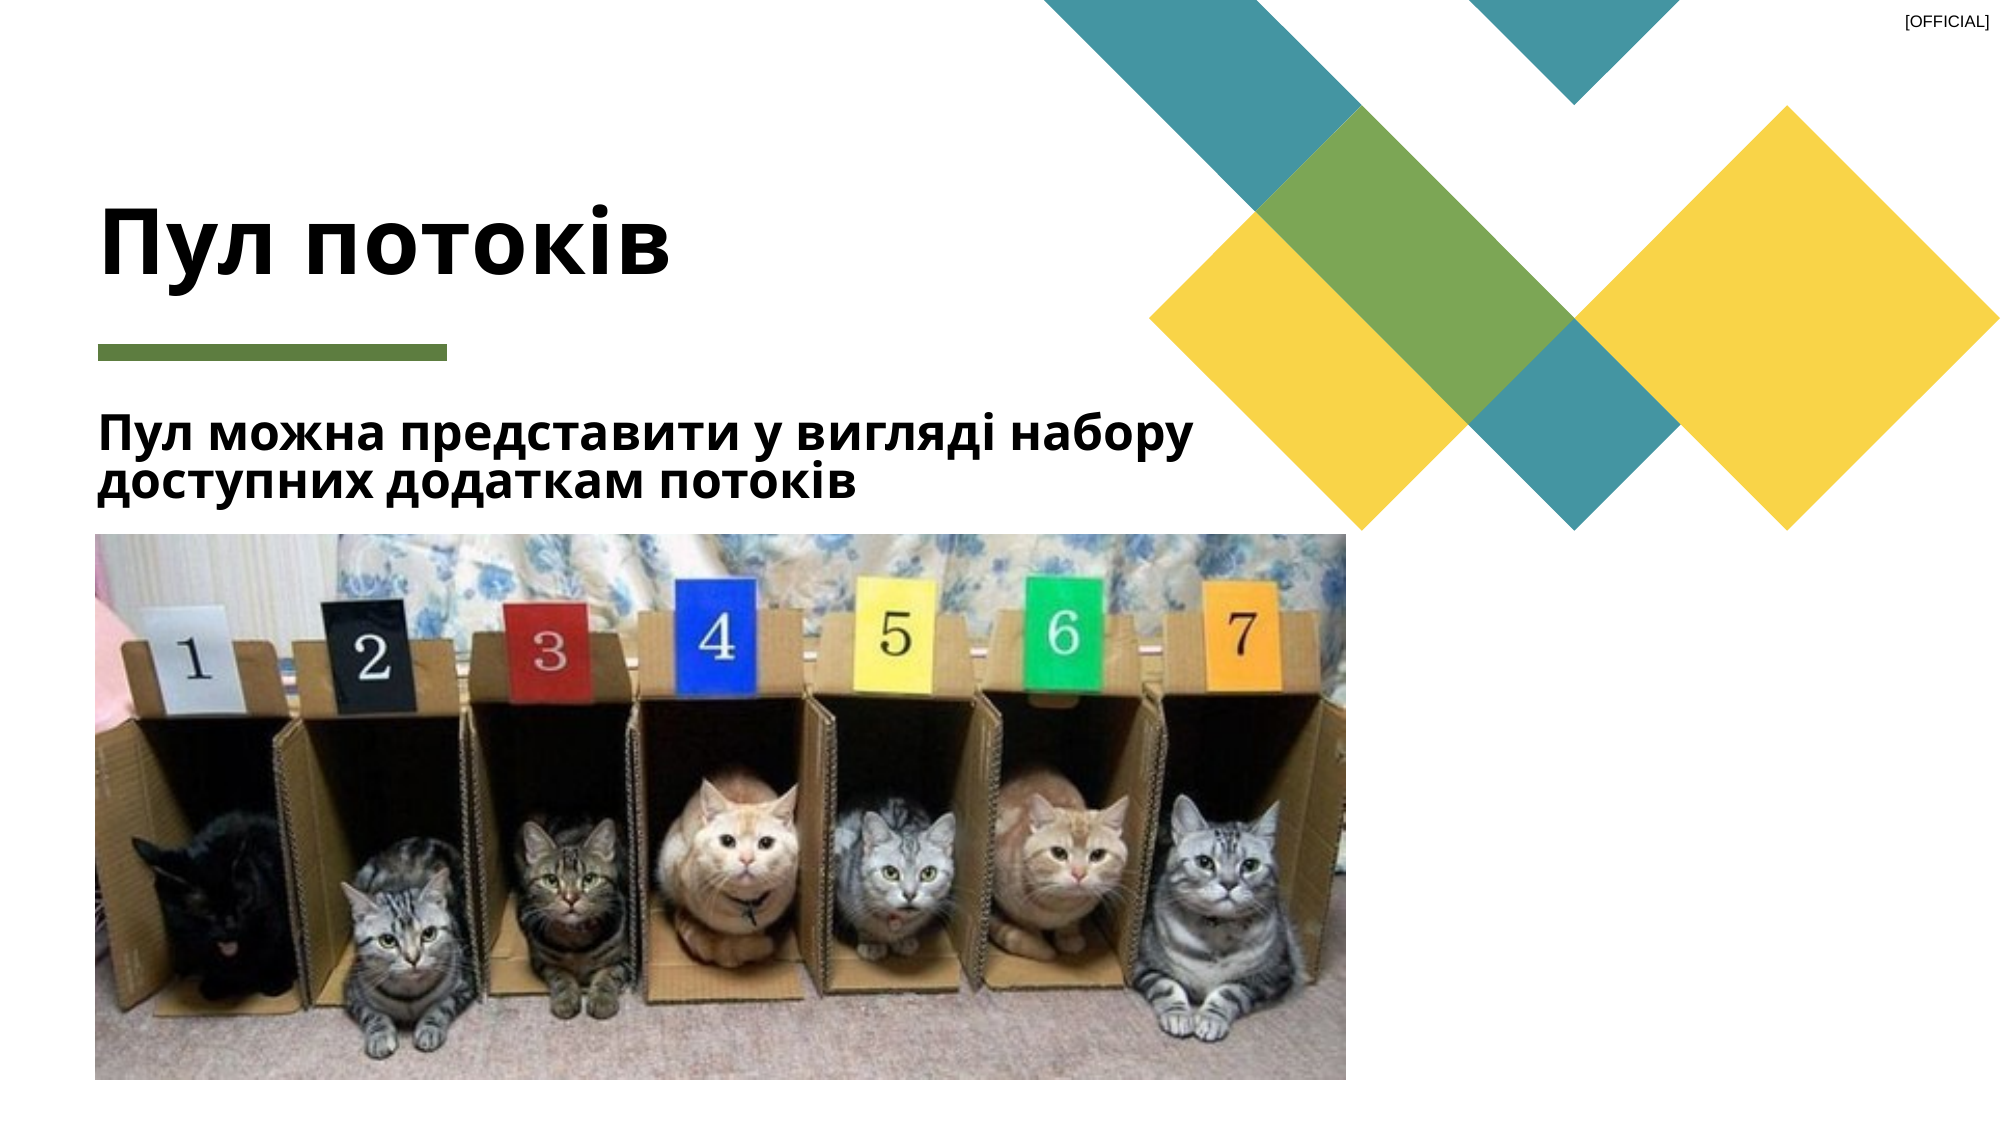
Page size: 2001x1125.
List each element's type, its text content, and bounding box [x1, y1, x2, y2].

list Пул можна представити у вигляді набору доступних додаткам потоків [97, 374, 1211, 534]
picture [95, 534, 1346, 1080]
title Пул потоків [97, 31, 1211, 293]
